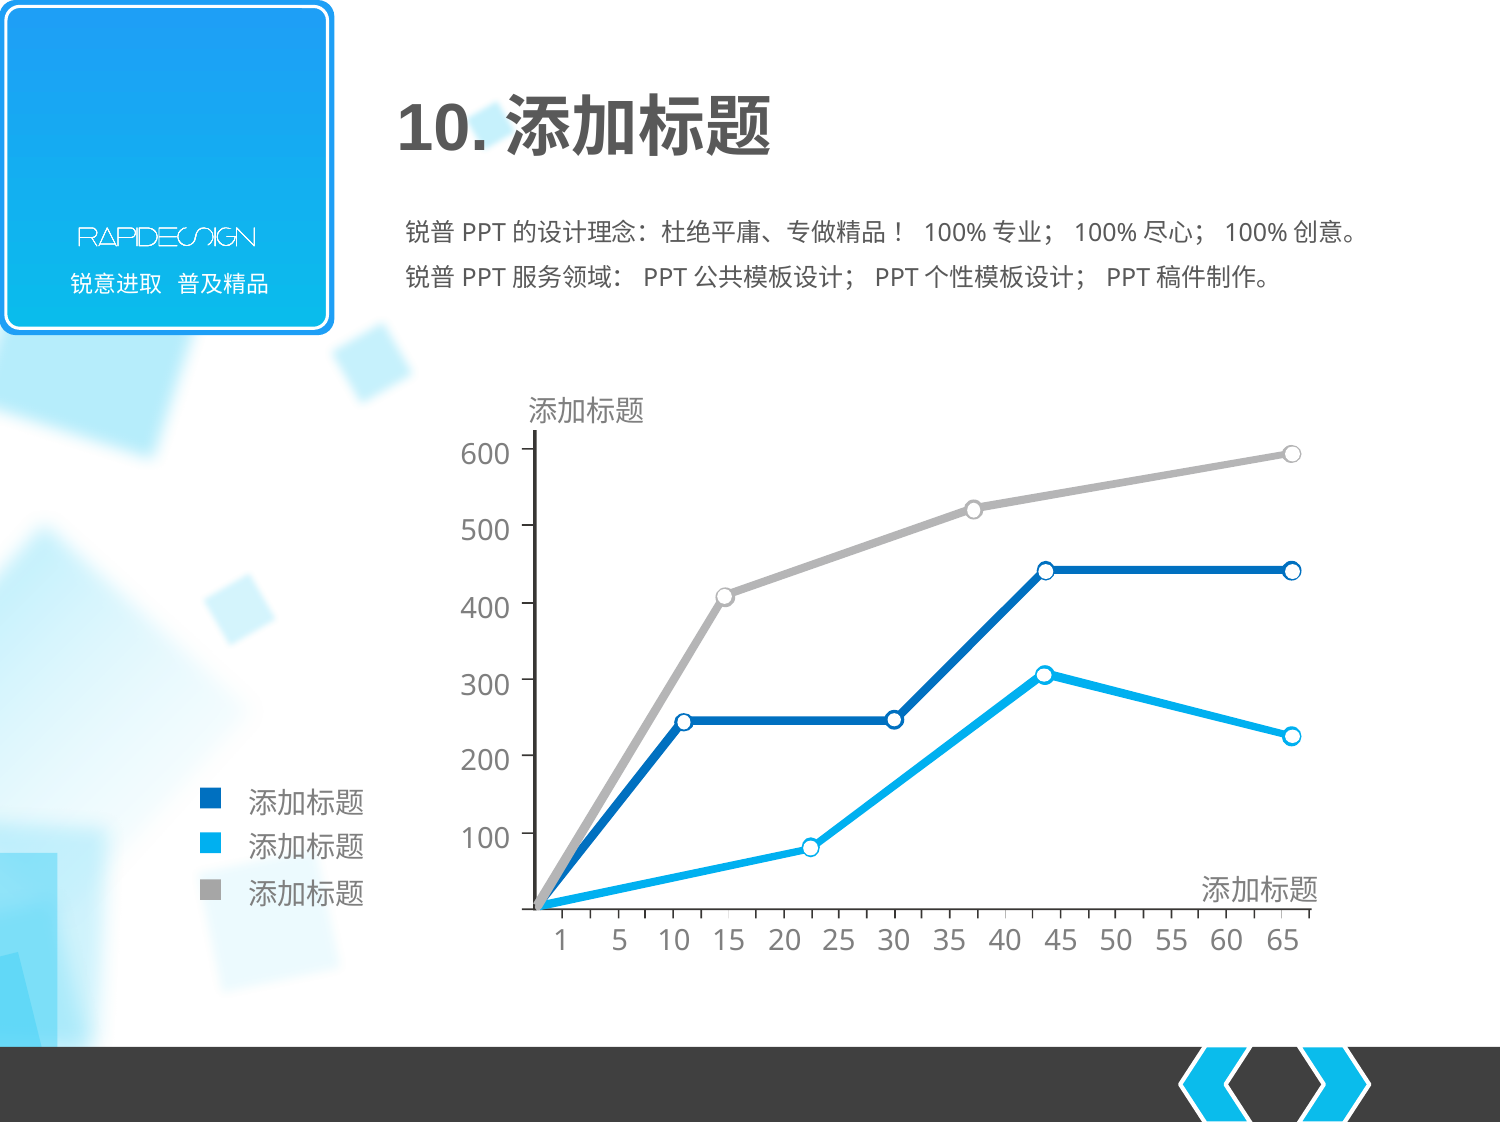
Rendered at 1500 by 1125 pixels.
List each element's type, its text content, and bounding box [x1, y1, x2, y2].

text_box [442, 385, 1345, 957]
text_box 锐普PPT的设计理念：杜绝平庸、专做精品 ！100%专业；100%尽心；100%创意。 锐普PPT服务领域：PPT公共模板设计；PPT个性模板设计；PPT稿件制作。 [390, 194, 1399, 299]
text_box 10.添加标题 [381, 76, 787, 172]
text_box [199, 776, 396, 919]
